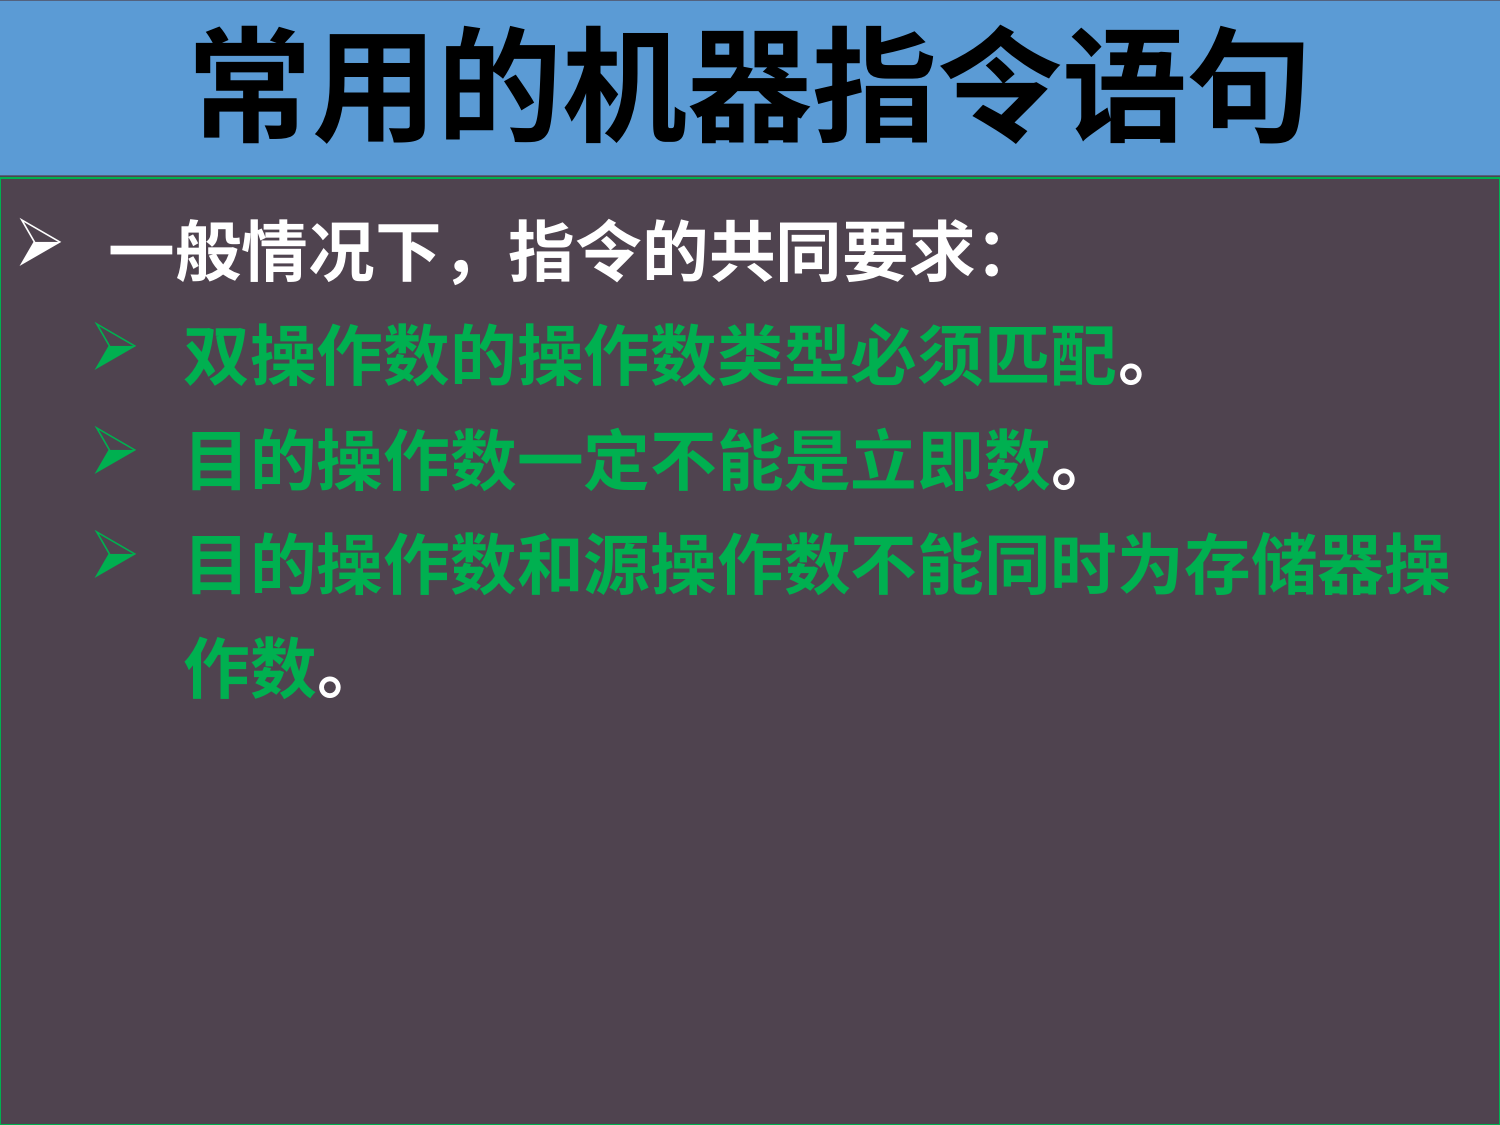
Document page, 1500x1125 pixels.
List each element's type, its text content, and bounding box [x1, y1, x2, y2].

text_box 一般情况下，指令的共同要求： 双操作数的操作数类型必须匹配。 目的操作数一定不能是立即数。 目的操作数和源操作数不能同时为存储器操作数。 [0, 178, 1500, 1125]
text_box 常用的机器指令语句 [0, 0, 1500, 165]
